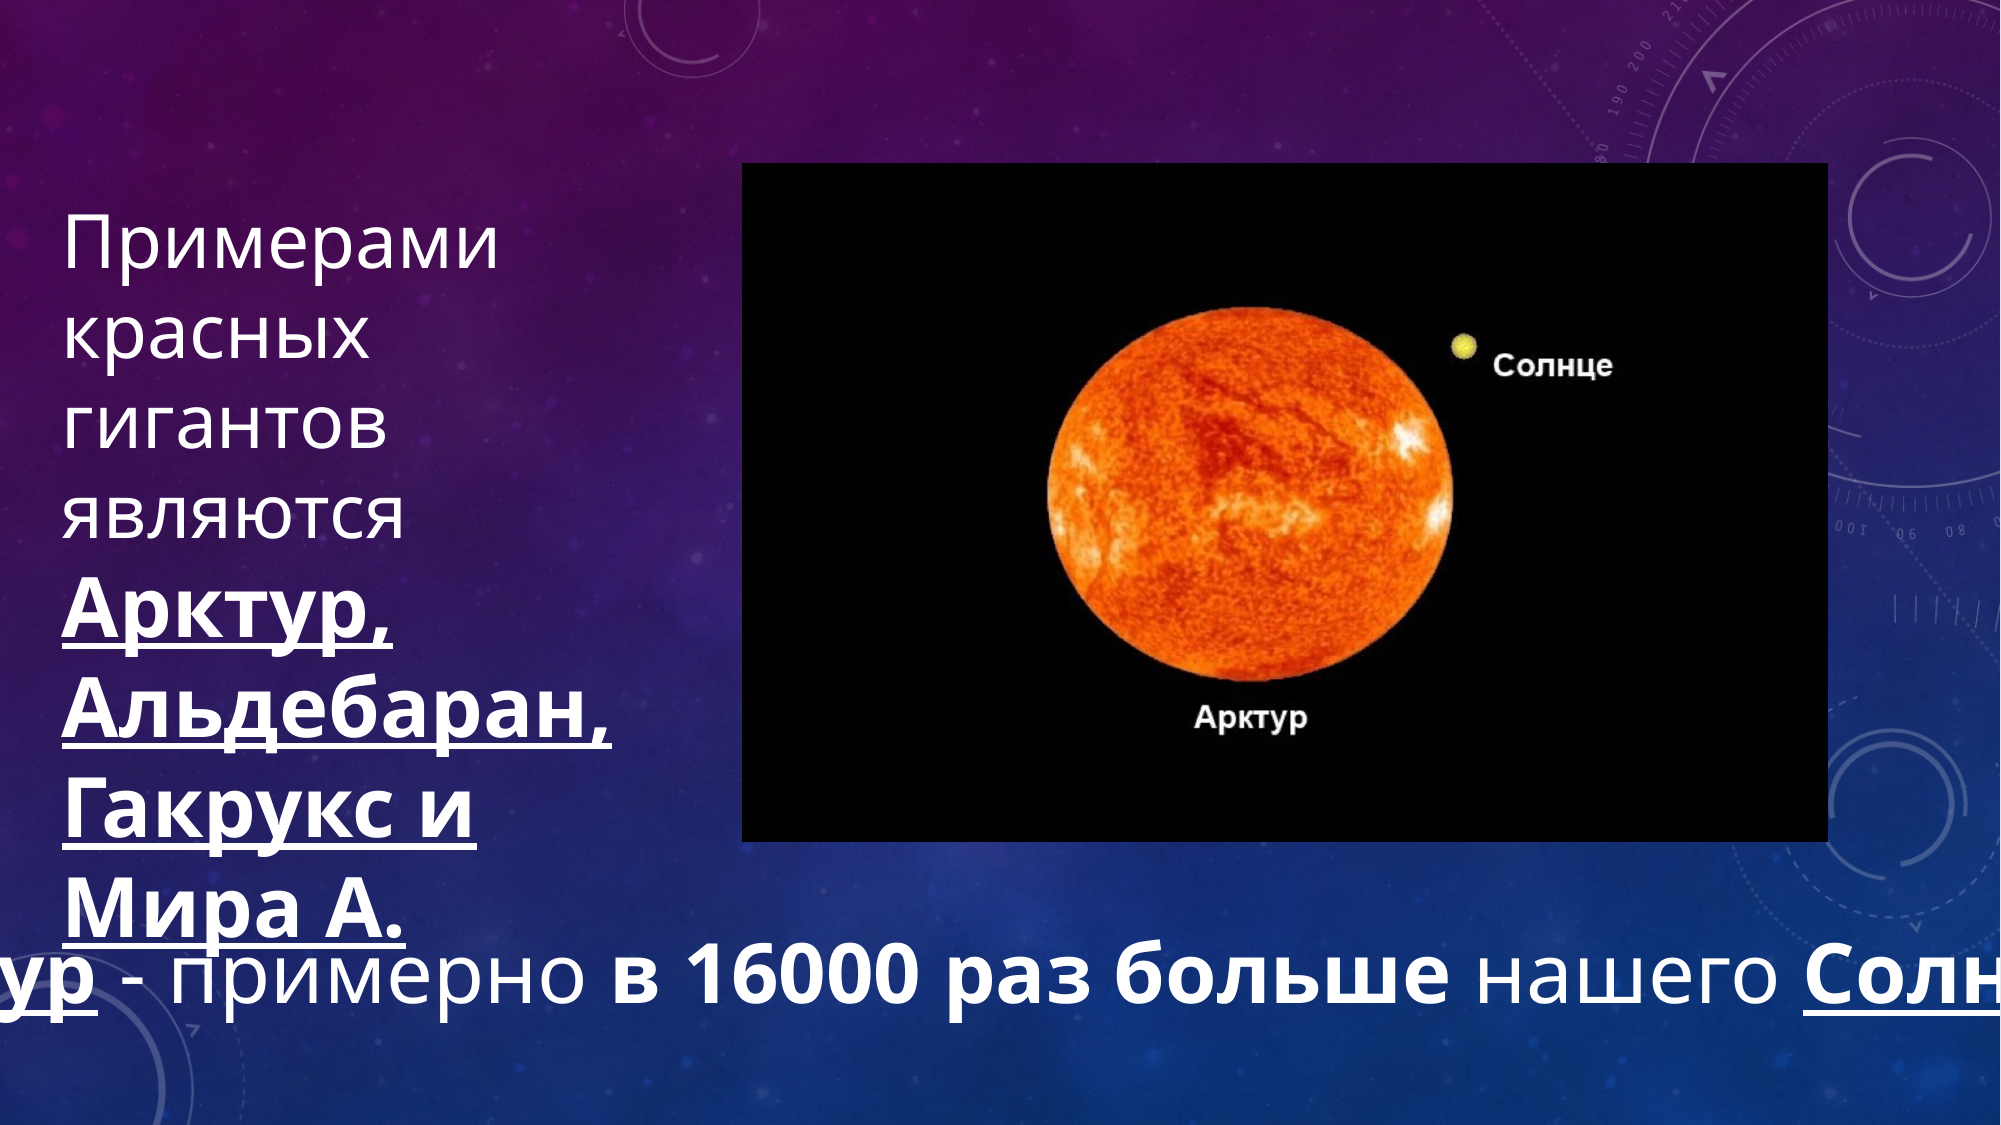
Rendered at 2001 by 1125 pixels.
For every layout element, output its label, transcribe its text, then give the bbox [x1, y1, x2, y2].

text_box Арктур - примерно в 16000 раз больше нашего Солнца [0, 913, 2000, 1029]
text_box Примерами красных гигантов являются Арктур, Альдебаран, Гакрукс и Мира A. [47, 186, 677, 913]
picture [0, 0, 2001, 1125]
